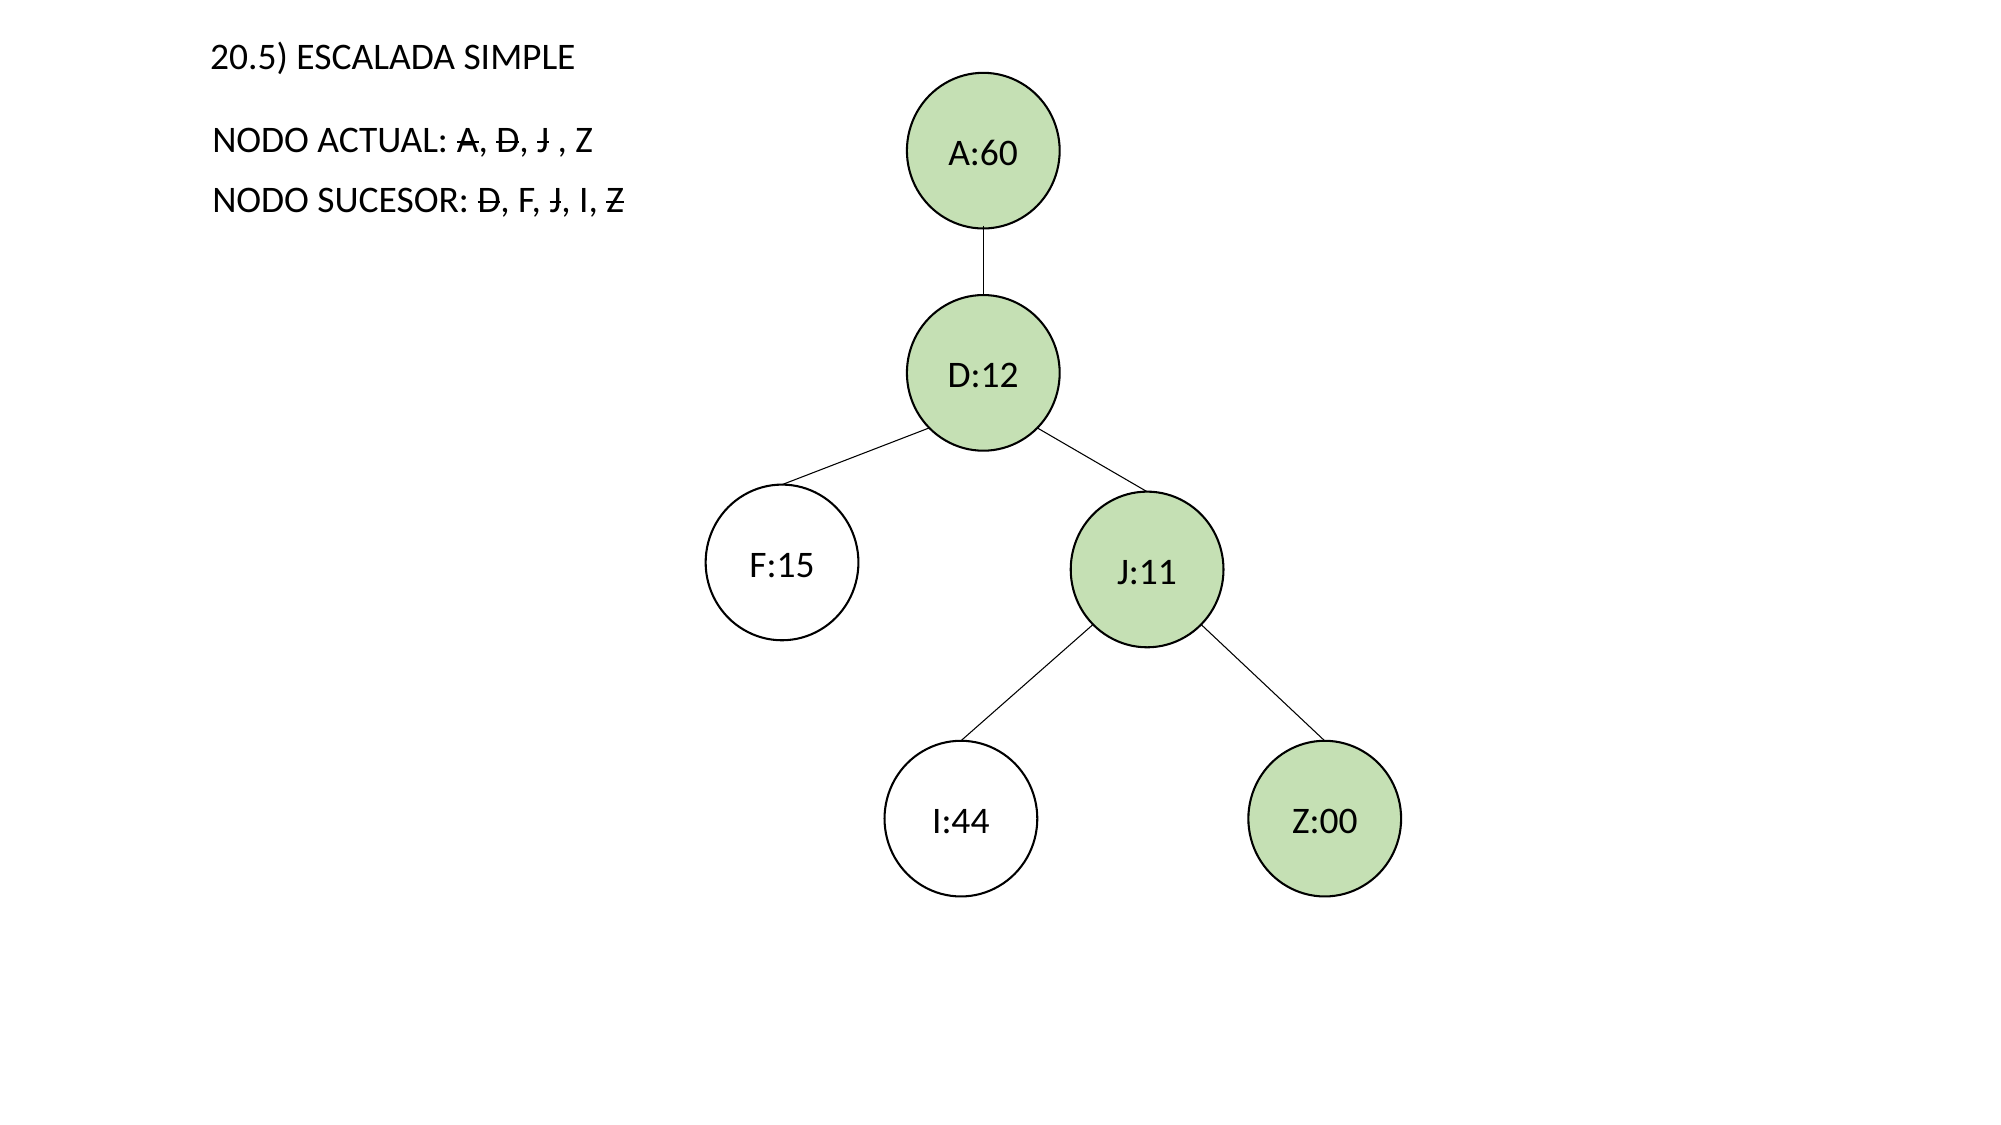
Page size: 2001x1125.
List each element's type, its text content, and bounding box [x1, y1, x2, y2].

text_box J:11 [1069, 490, 1225, 649]
text_box 20.5) ESCALADA SIMPLE [195, 25, 638, 85]
text_box D:12 [905, 294, 1061, 452]
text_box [960, 624, 1094, 741]
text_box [1037, 427, 1148, 492]
text_box F:15 [704, 483, 860, 642]
text_box Z:00 [1247, 739, 1403, 898]
text_box I:44 [883, 739, 1039, 898]
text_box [781, 427, 930, 485]
text_box NODO ACTUAL: A, D, J , Z [197, 107, 608, 167]
text_box A:60 [905, 71, 1061, 230]
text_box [1201, 624, 1325, 741]
text_box NODO SUCESOR: D, F, J, I, Z [197, 167, 648, 228]
